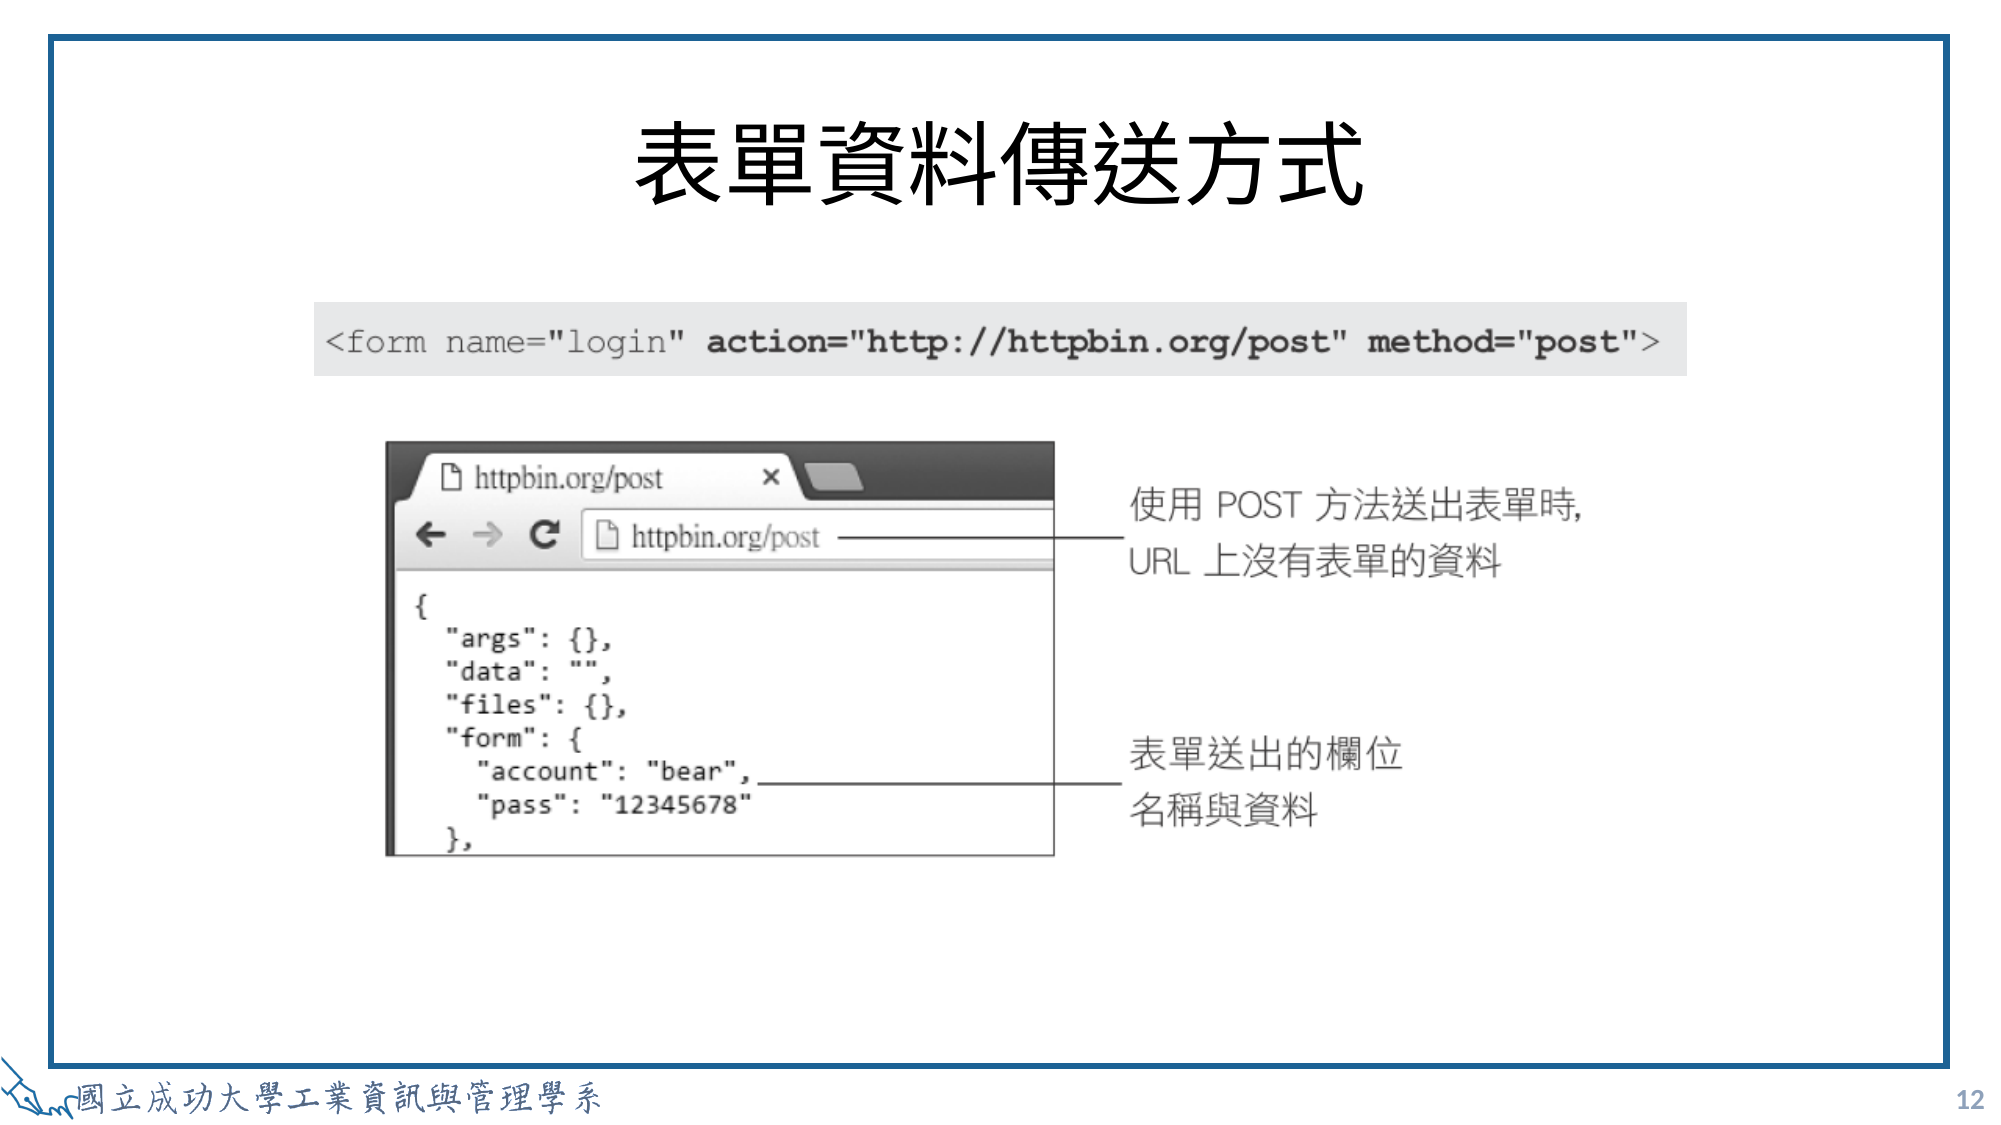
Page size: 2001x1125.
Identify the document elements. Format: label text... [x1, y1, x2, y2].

slide_number 12 [1550, 1067, 2000, 1125]
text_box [314, 302, 1687, 872]
picture [0, 1049, 80, 1125]
title 表單資料傳送方式 [137, 59, 1863, 278]
